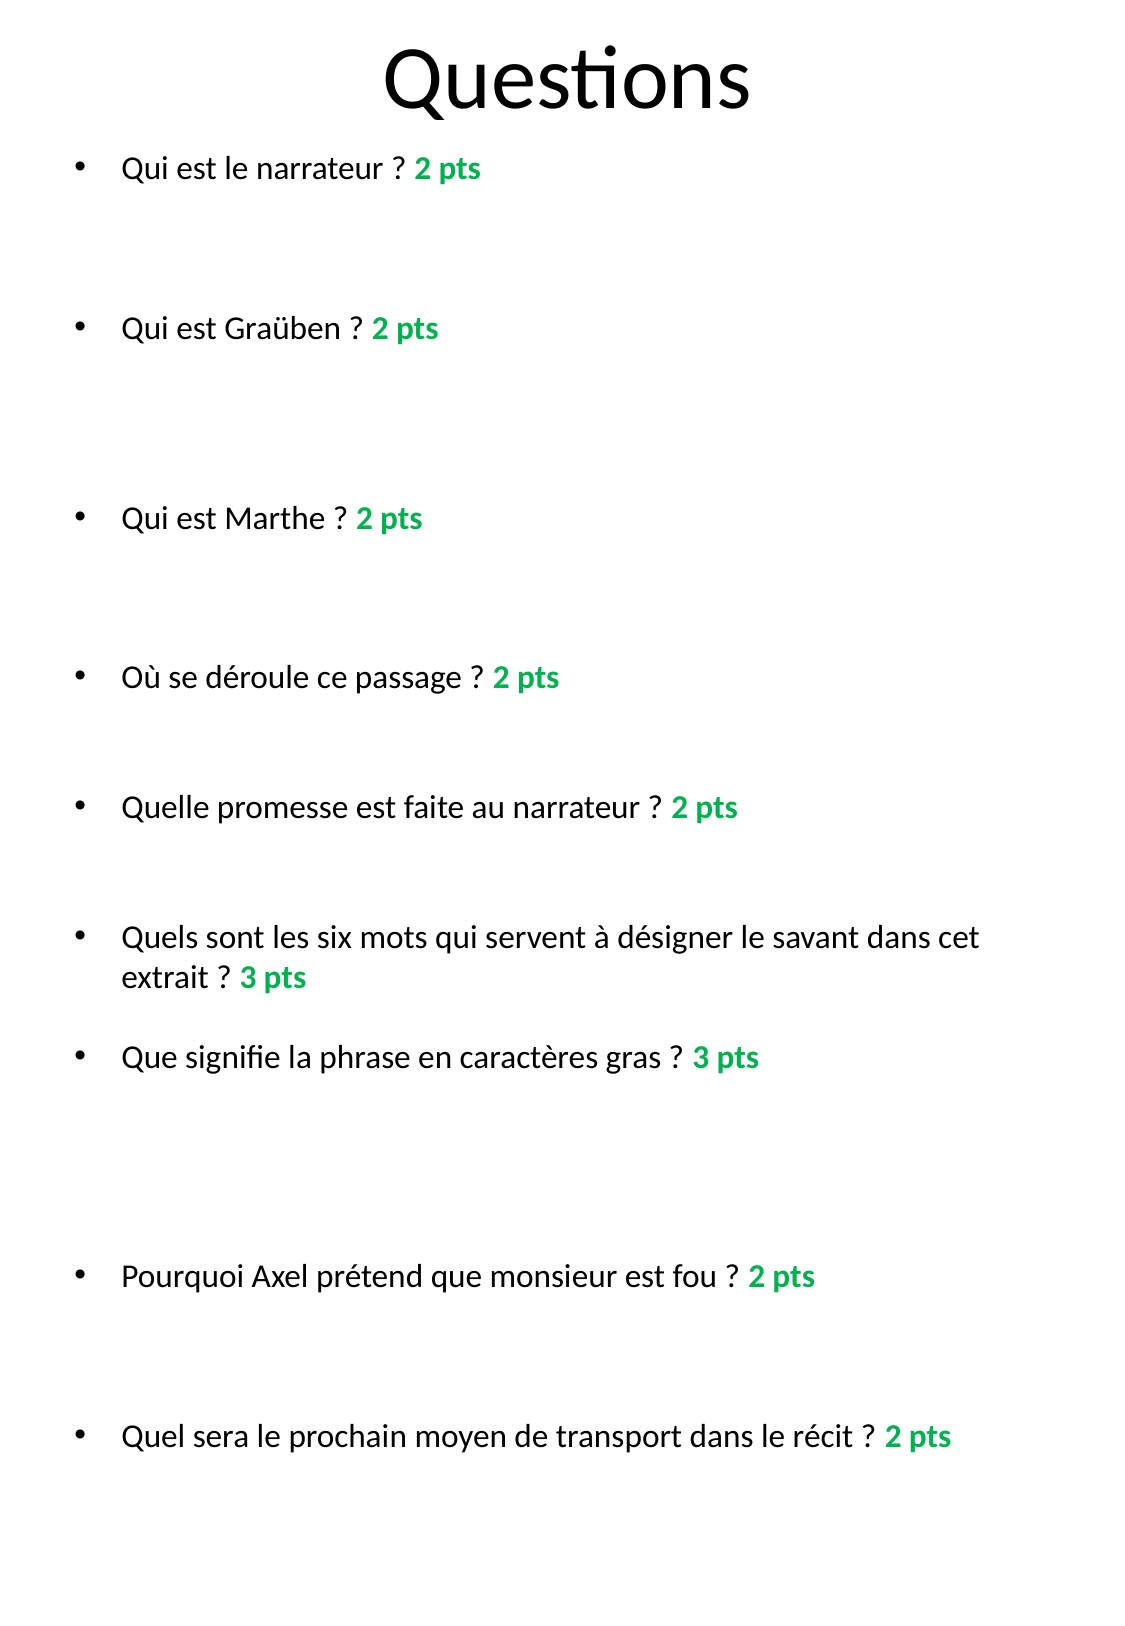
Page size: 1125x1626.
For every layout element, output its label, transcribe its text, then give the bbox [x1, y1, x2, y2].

text_box Qui est le narrateur ? 2 pts Le narrateur est un jeune homme, Axel, dont l’oncle,Monsieur Lidenbrock est un grand savant, un professeur d’université, un minéralogiste. Il vit chez ce savant et participe à ses recherches. Il n’est pas particulièrement ambitieux ou courageux. Qui est Graüben ? 2 pts Graüben est la jeune fille dont Axel est amoureux. Elle a été adoptée par le professeur Lindenbrock. Elle est très calme, et très douce. Cependant elle est plus ambitieuse qu’Axel et rêve que le jeune homme qu’elle aime devienne un héros. Dans cet extrait, elle lui prépare ses bagages et le pousse à l’aventure en l’encourageant. Qui est Marthe ? 2 pts Marthe est la vieille domestique qui s’occupe du ménage et des repas chez le professeur excentrique. Elle est très dévouée à son maître, qu’elle considère comme un peu fou et en tous cas comme très exentrique. Elle cuisine d’excellents repas, selon Axel. Où se déroule ce passage ? 2 pts Ce passage se déroule dans la maison à colombages du professeur Lidenbrock. Cette maison se trouve dans un vieux quartie de la ville de Berlin, en Allemagne, où commence cette aventure. Quelle promesse est faite au narrateur ? 2 pts Graüben, la jeune fille qui aime Axel, lui promet de l’épouser à son retour de son voyage au centre de la Terre. Cette promesse est sous-entendue dans ce passage, à la ligne 12 : « libre de… ». Quels sont les six mots qui servent à désigner le savant dans cet extrait ? 3 pts Ce sont les mots en rouge à la page suivante. Que signifie la phrase en caractères gras ? 3 pts Ces mots sont « voir l’ombre du Scartaris caresser le cratère du Sneffels ». Le Sneffels est le volcan islandais où se trouve l’entrée vers le centre de la Terre, d’après le livre et le message que le professeur a déchiffré. Il faut attendre un jour précis de l’année, le jour du solstice d’été (22 juin), pour que l’ombre d’un autre sommet, le Scartaris, se projette sur ce cratère afin de désigner l’entrée aux explorateurs. Pourquoi Axel prétend que monsieur est fou ? 2 pts D’abord parce qu’il n’a pas envie d’entrer dans un volcan en sachant qu’il risque ses jours et que visiblement ceci n’inquiète pas son oncle. Ensuite, parce qu’il suppose que si l’intérieur d’un volcan est chaud, l’intérieur de la Terre doit l’être aussi. Or son oncle prétend le contraire ! Quel sera le prochain moyen de transport dans le récit ? 2 pts Les explorateurs prennent une voiture avec tout leur équipement et vont à la gare prendre le train, puis le bateau. De multiples moyens de transport seront utilisés tout au long du récit, de la simple marche au radeau qui servira à traverser une mer souterraine… [59, 139, 1073, 1582]
title Questions [61, 32, 1074, 140]
